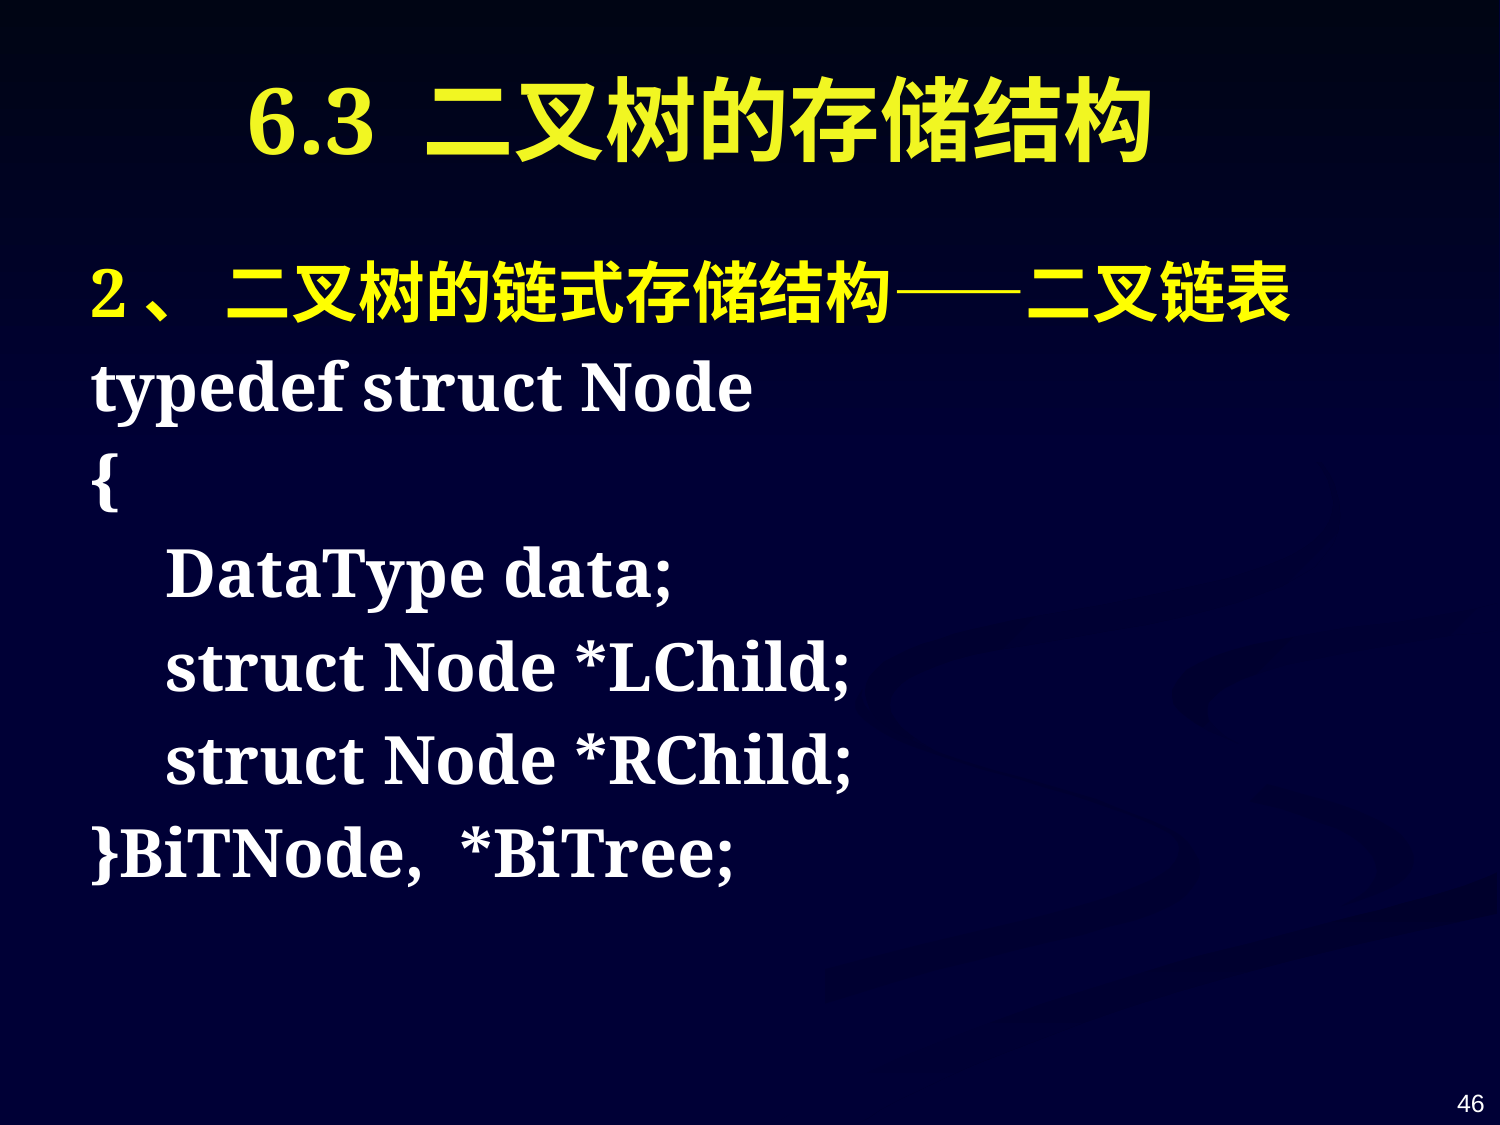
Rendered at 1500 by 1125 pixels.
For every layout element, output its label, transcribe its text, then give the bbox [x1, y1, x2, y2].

slide_number 46 [1149, 1046, 1500, 1125]
title 6.3 二叉树的存储结构 [62, 75, 1341, 161]
list 2、 二叉树的链式存储结构——二叉链表 typedef struct Node { DataType data; struct Node *LChild; struct Node *RChild; }BiTNode, *BiTree; [75, 243, 1425, 1071]
